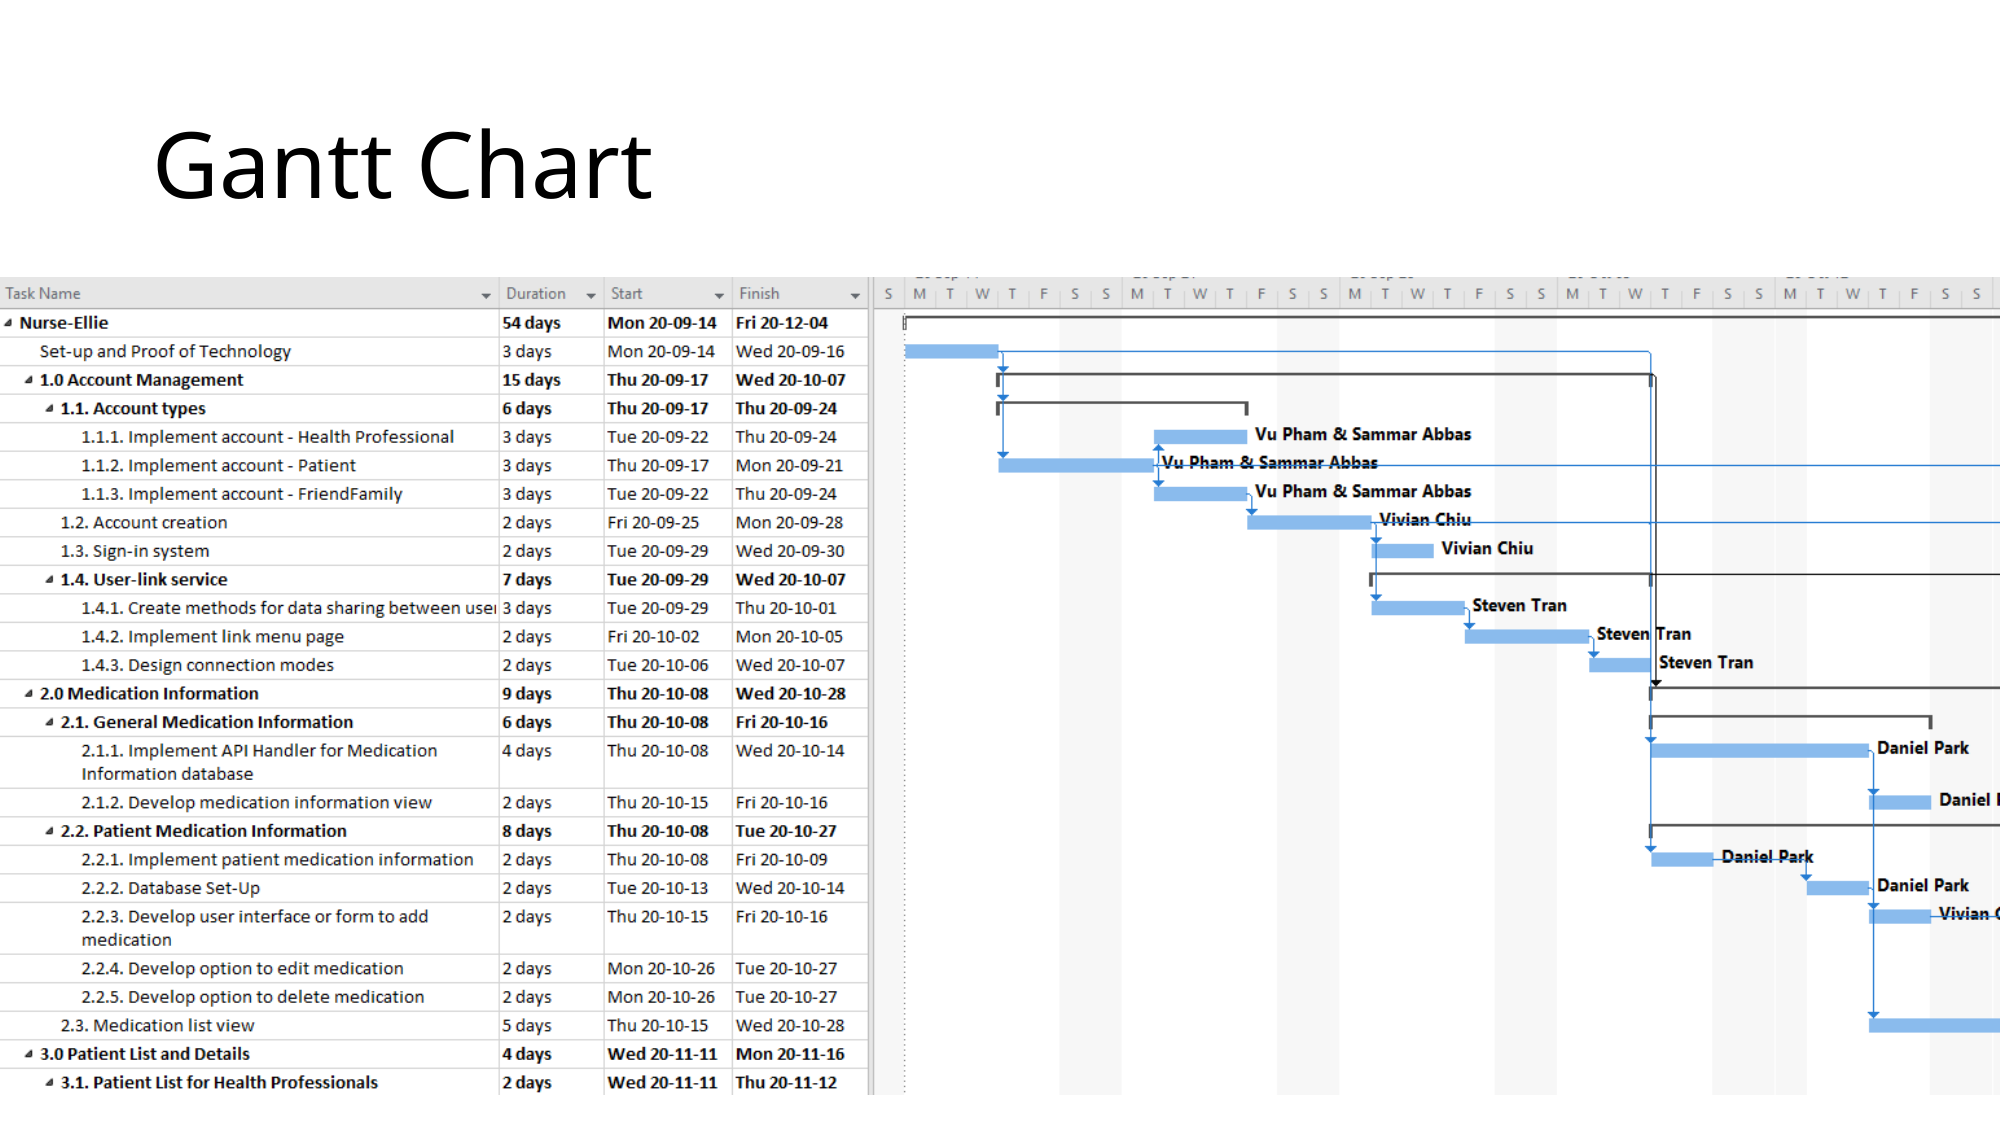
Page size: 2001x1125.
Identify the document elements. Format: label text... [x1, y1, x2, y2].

picture [0, 277, 2000, 1095]
title Gantt Chart [137, 59, 1863, 277]
